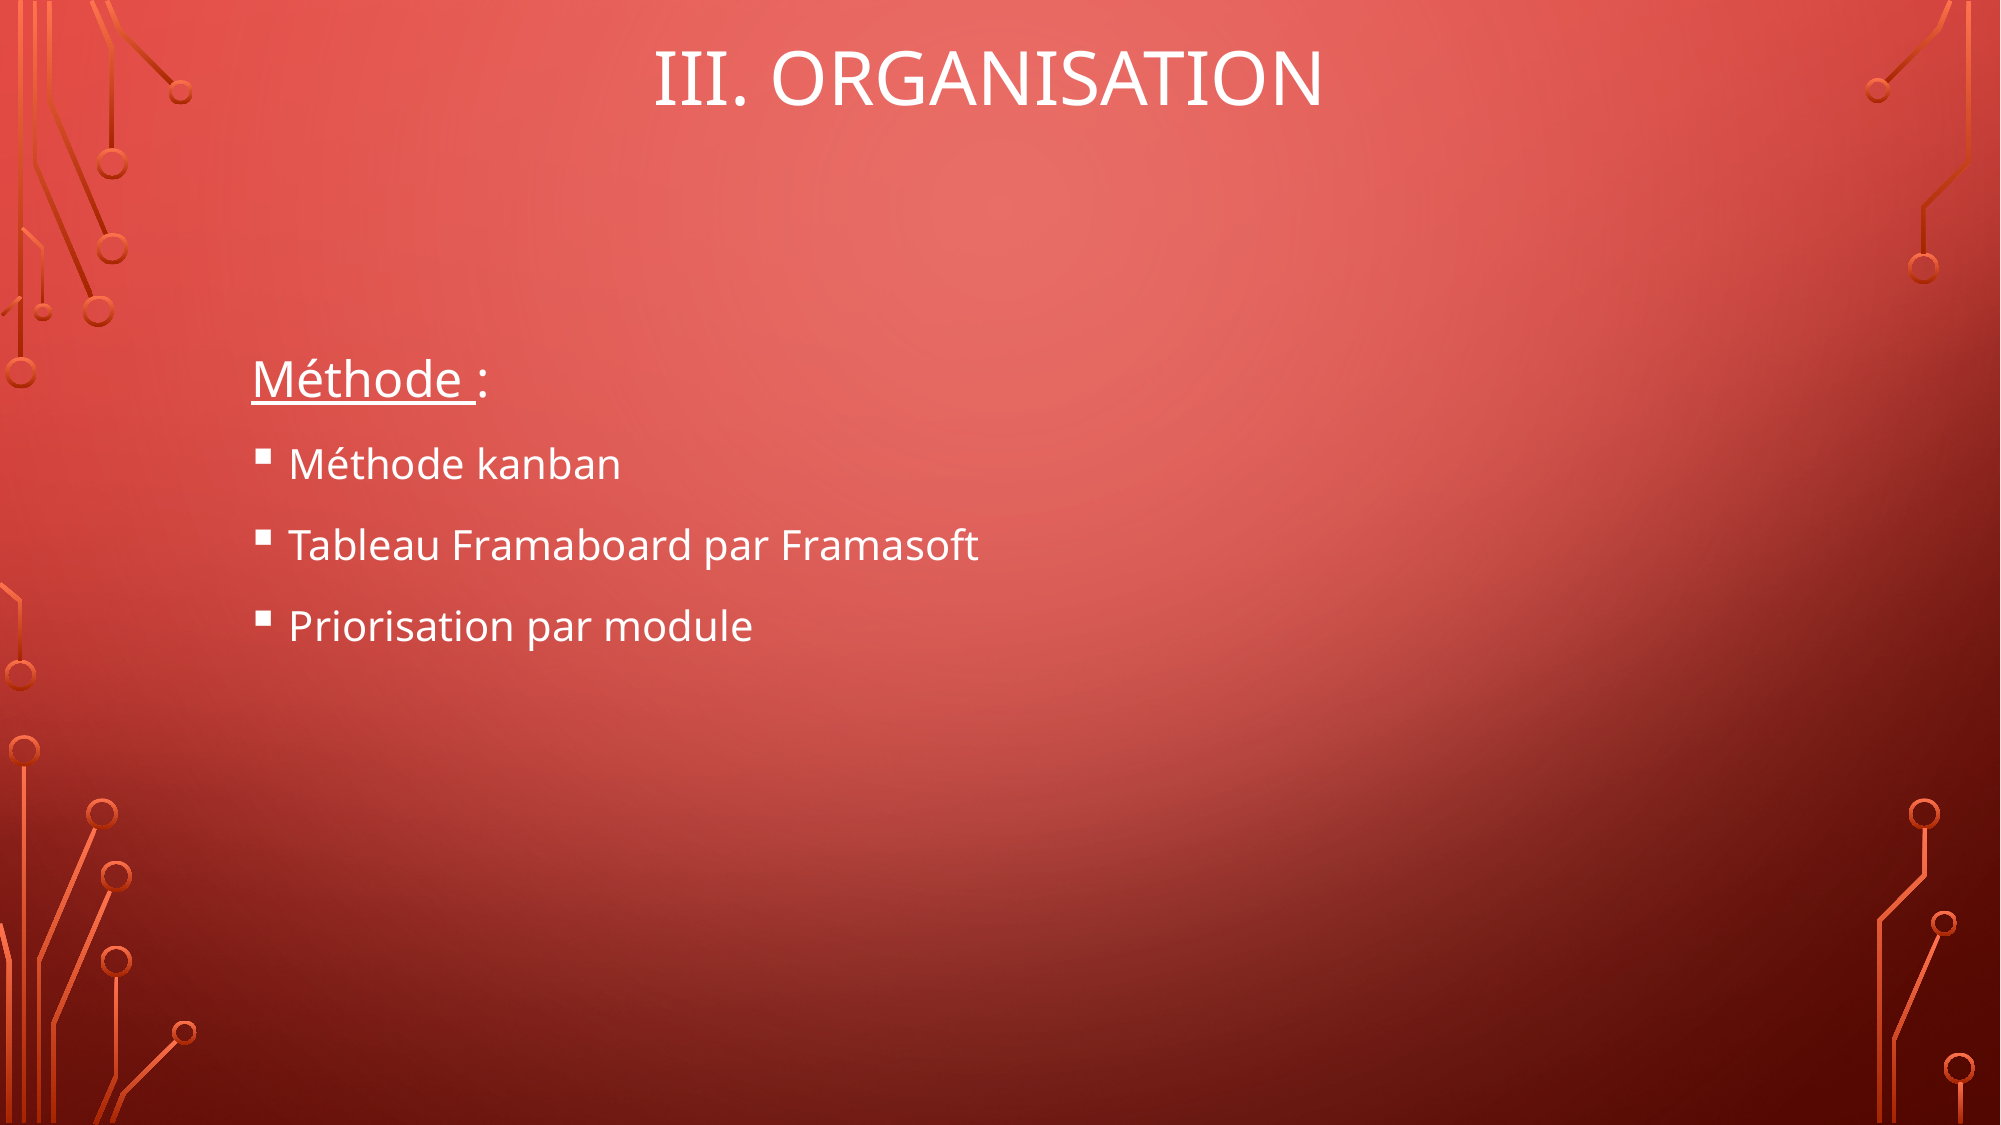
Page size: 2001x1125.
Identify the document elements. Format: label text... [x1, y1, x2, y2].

list Méthode : Méthode kanban Tableau Framaboard par Framasoft Priorisation par module [236, 328, 1862, 711]
title III. Organisation [600, 23, 1400, 140]
